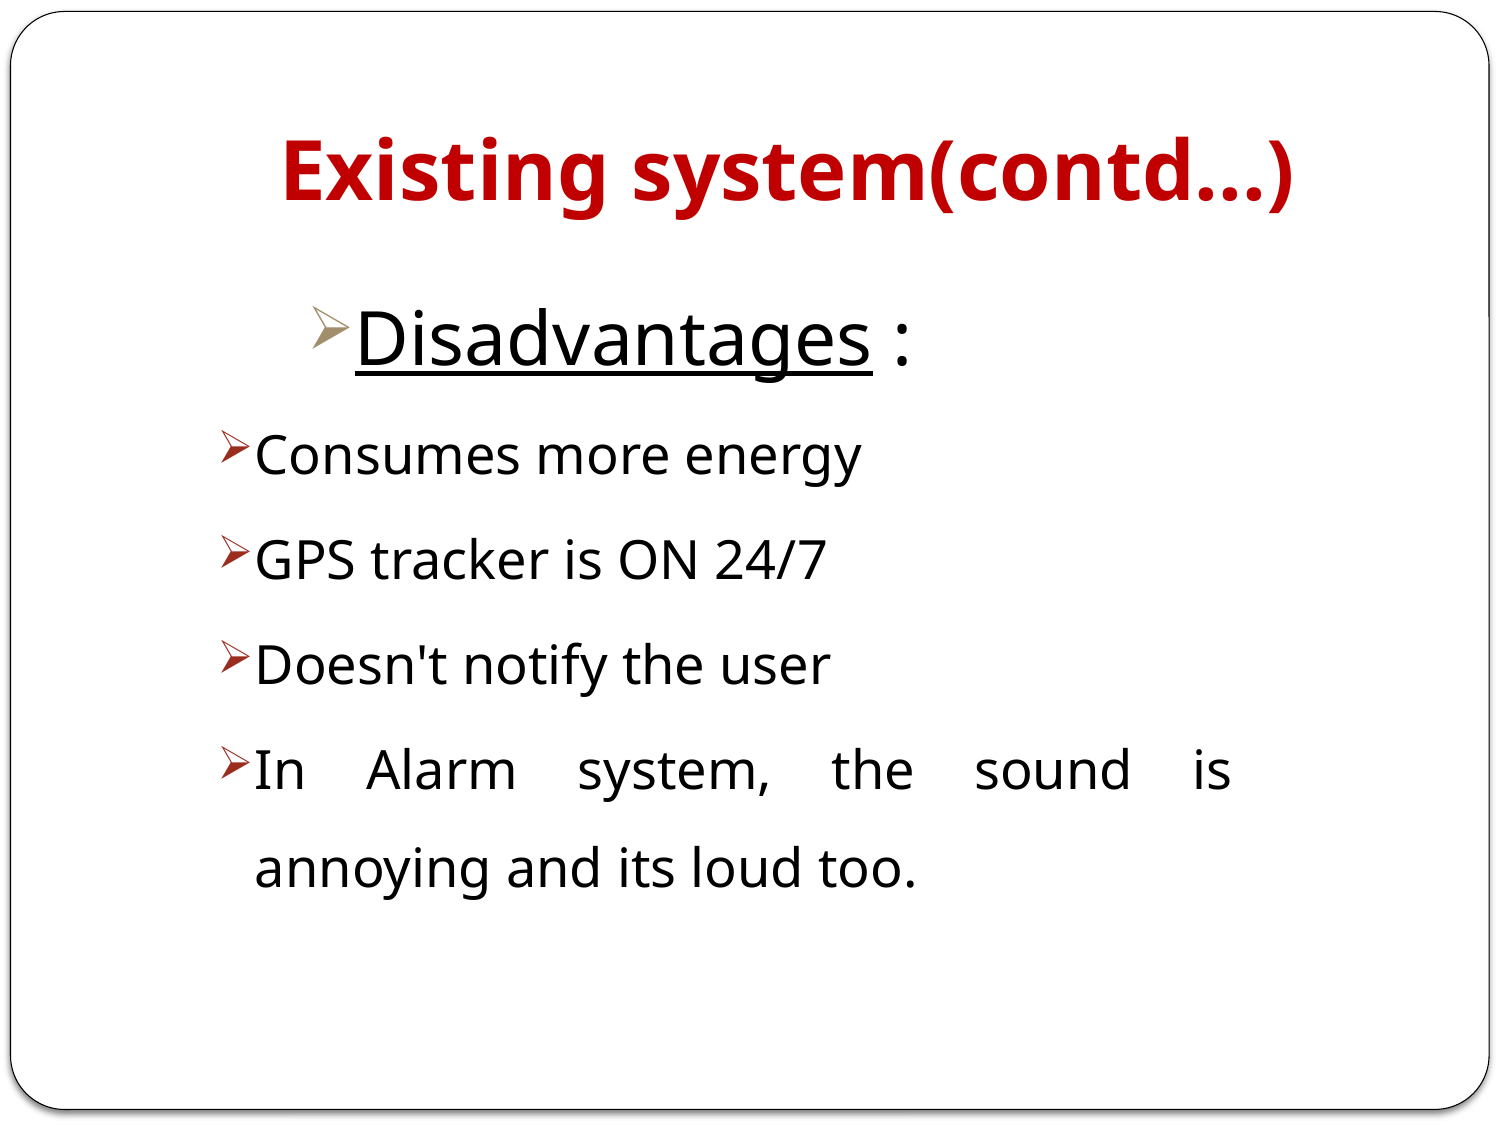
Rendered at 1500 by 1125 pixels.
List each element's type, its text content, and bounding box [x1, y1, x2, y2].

title Existing system(contd...) [150, 45, 1425, 233]
list Disadvantages : Consumes more energy GPS tracker is ON 24/7 Doesn't notify the user In Alarm system, the sound is annoying and its loud too. [150, 237, 1249, 988]
